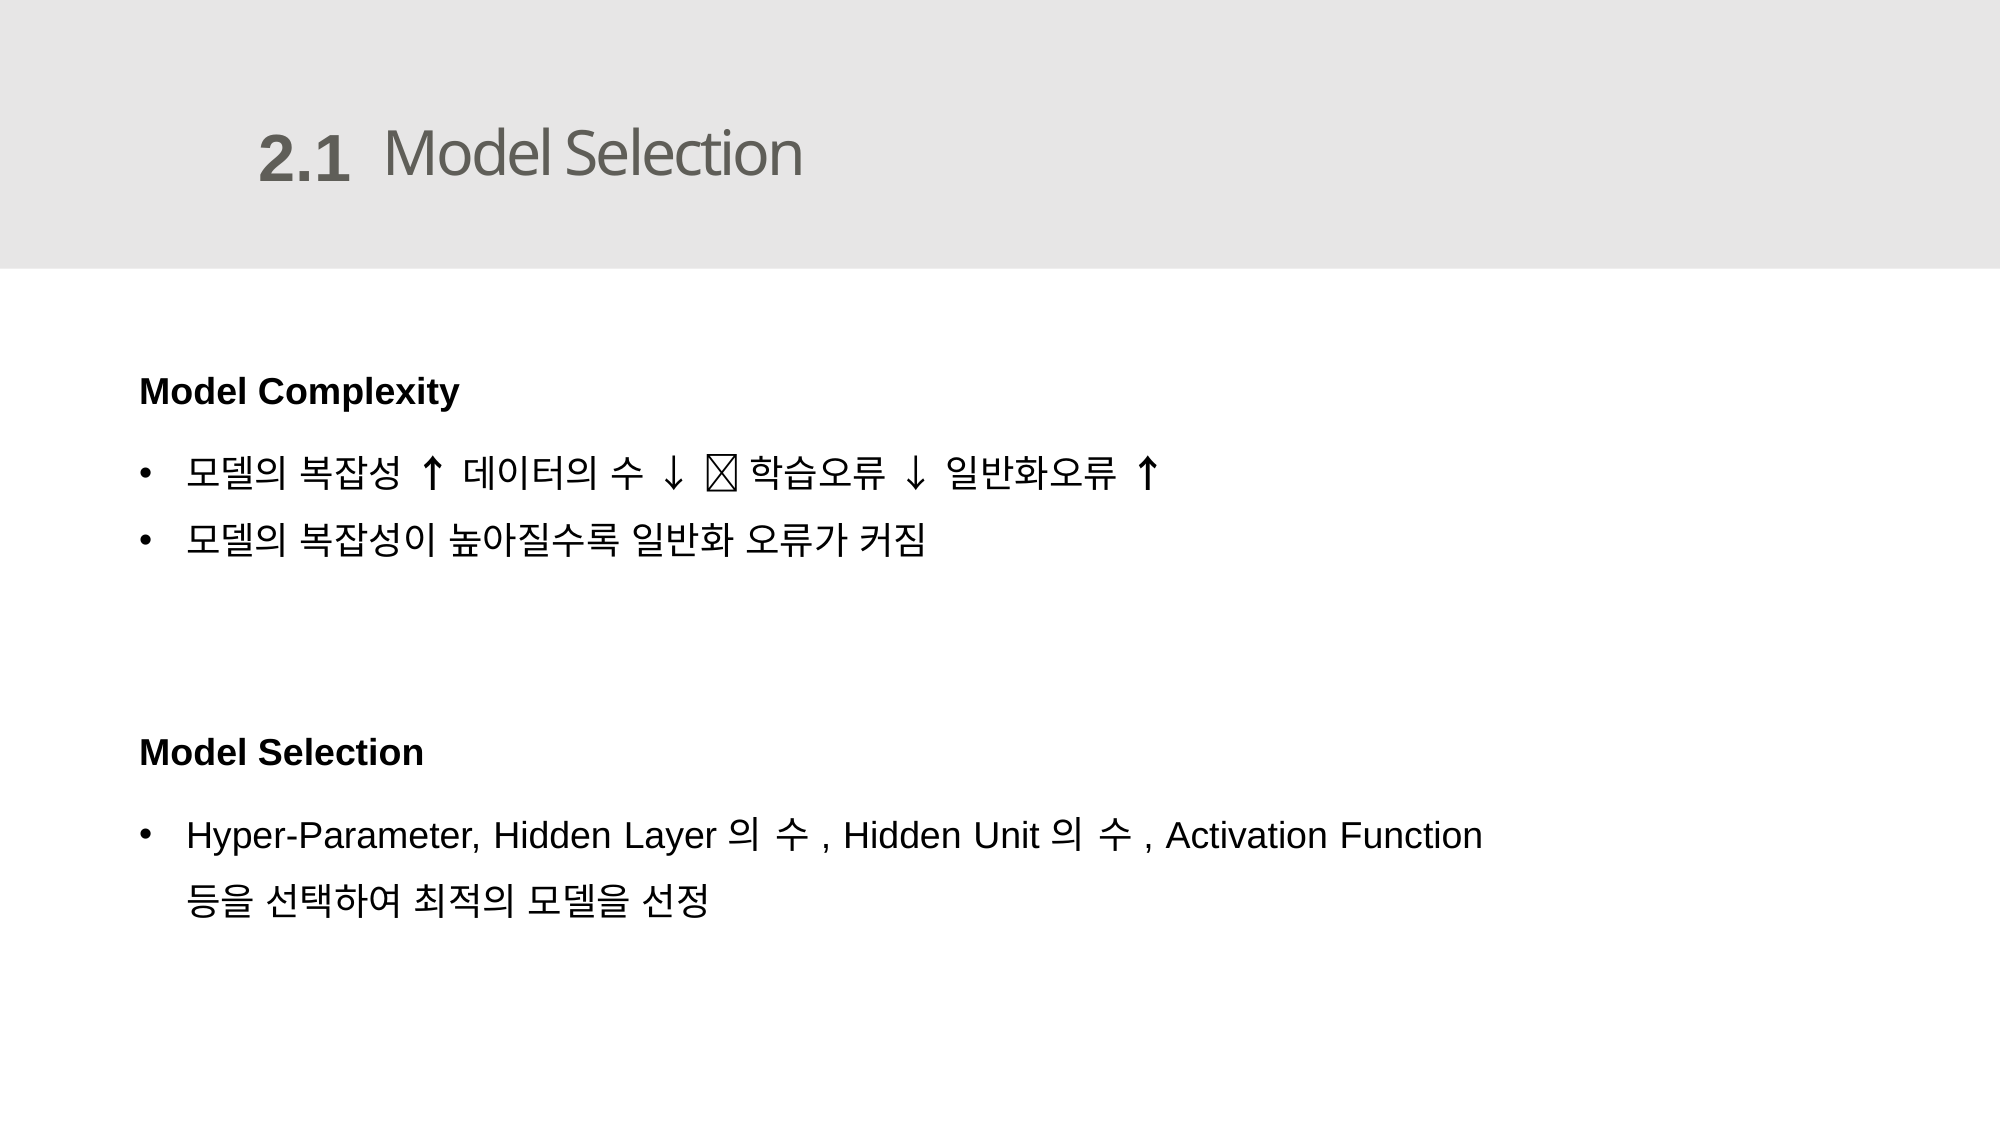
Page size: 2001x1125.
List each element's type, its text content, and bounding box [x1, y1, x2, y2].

text_box Model Selection [368, 105, 821, 196]
text_box Hyper-Parameter, Hidden Layer의 수, Hidden Unit의 수, Activation Function 등을 선택하여 최적의 모델을 선정 [124, 780, 1499, 931]
text_box [0, 0, 2000, 270]
text_box 2.1 [243, 106, 366, 202]
text_box Model Selection [124, 698, 694, 781]
text_box 모델의 복잡성 ↑ 데이터의 수 ↓  학습오류 ↓ 일반화오류 ↑ 모델의 복잡성이 높아질수록 일반화 오류가 커짐 [124, 420, 1499, 570]
text_box Model Complexity [124, 337, 694, 420]
